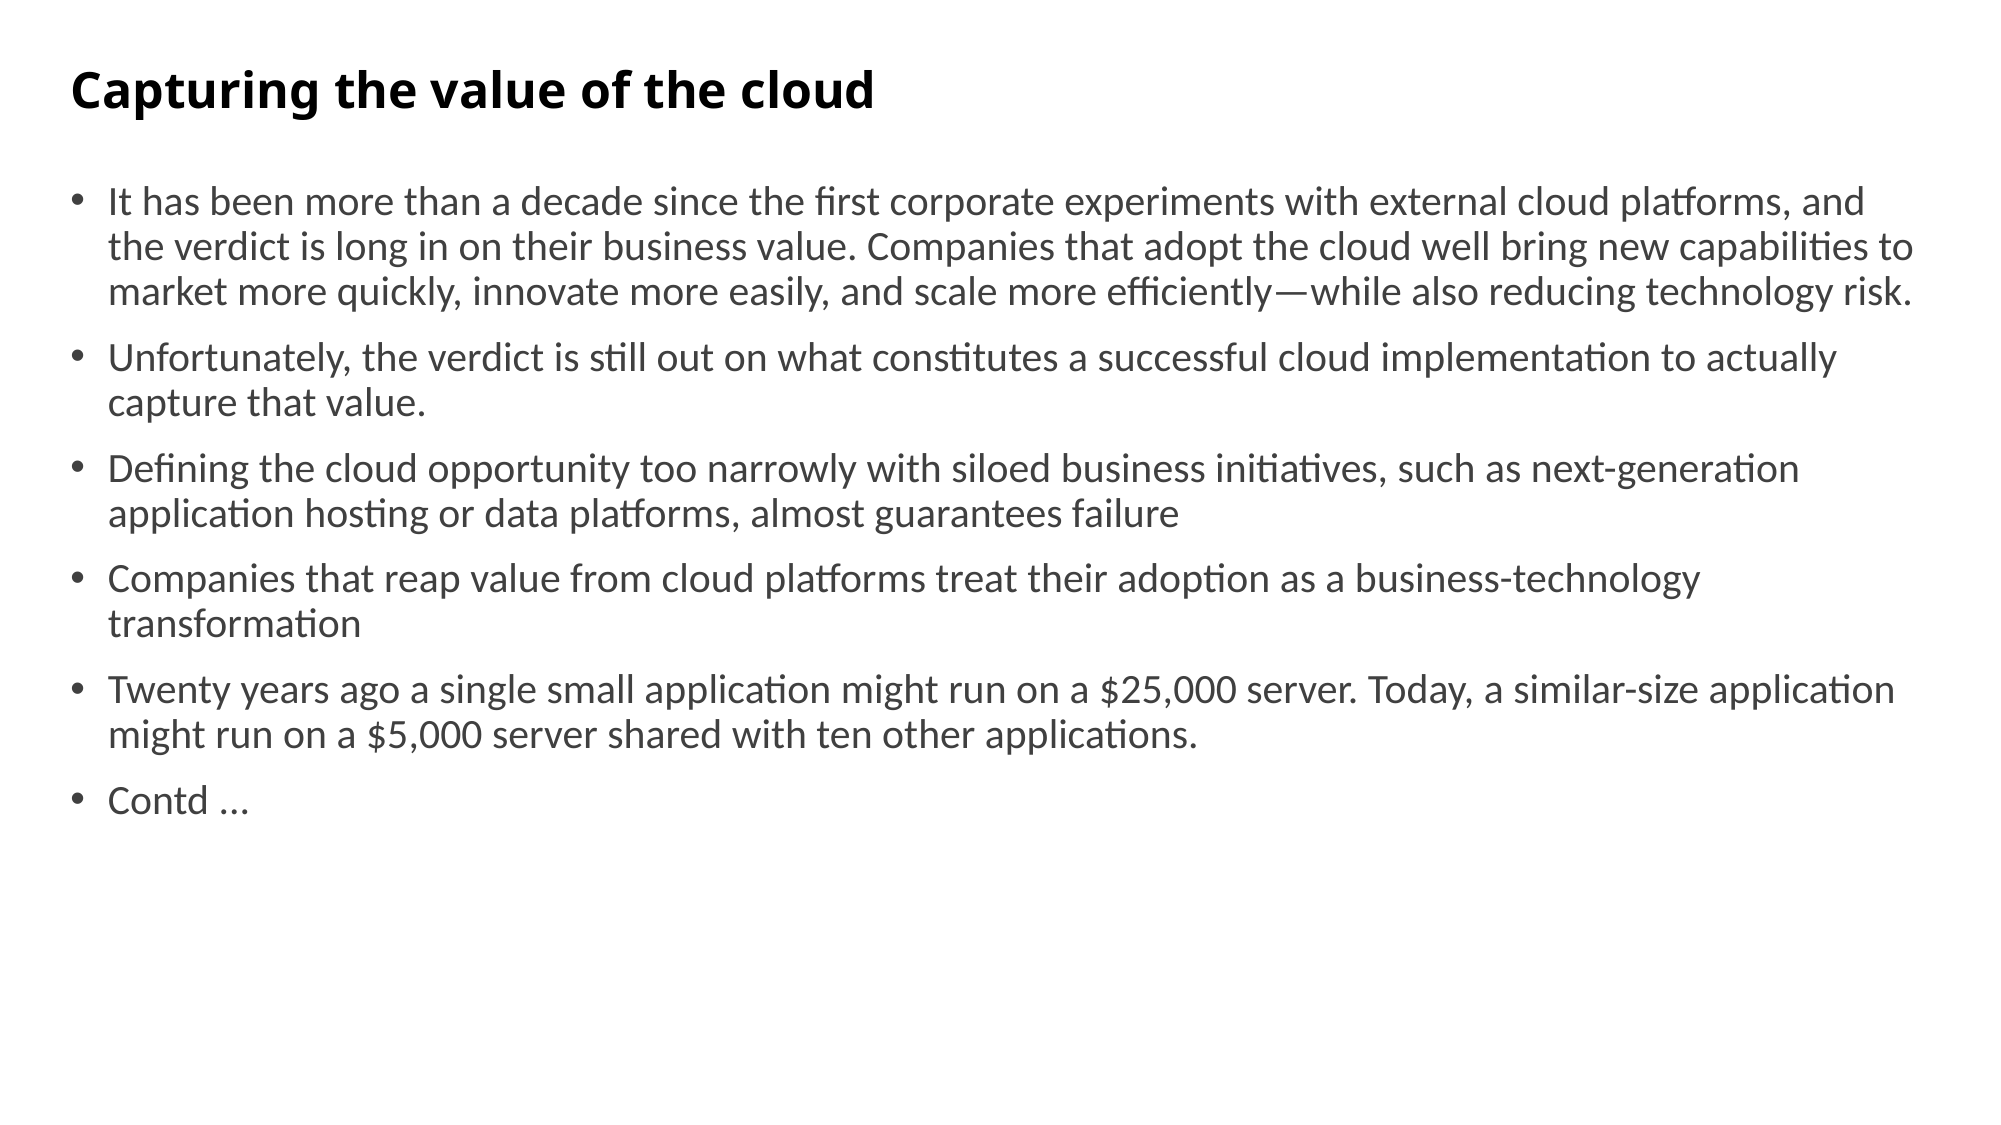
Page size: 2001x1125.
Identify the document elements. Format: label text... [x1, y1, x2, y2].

list It has been more than a decade since the first corporate experiments with external cloud platforms, and the verdict is long in on their business value. Companies that adopt the cloud well bring new capabilities to market more quickly, innovate more easily, and scale more efficiently—while also reducing technology risk. Unfortunately, the verdict is still out on what constitutes a successful cloud implementation to actually capture that value. Defining the cloud opportunity too narrowly with siloed business initiatives, such as next-generation application hosting or data platforms, almost guarantees failure Companies that reap value from cloud platforms treat their adoption as a business-technology transformation Twenty years ago a single small application might run on a $25,000 server. Today, a similar-size application might run on a $5,000 server shared with ten other applications. Contd ... [55, 171, 1944, 1014]
title Capturing the value of the cloud [55, 42, 1944, 143]
